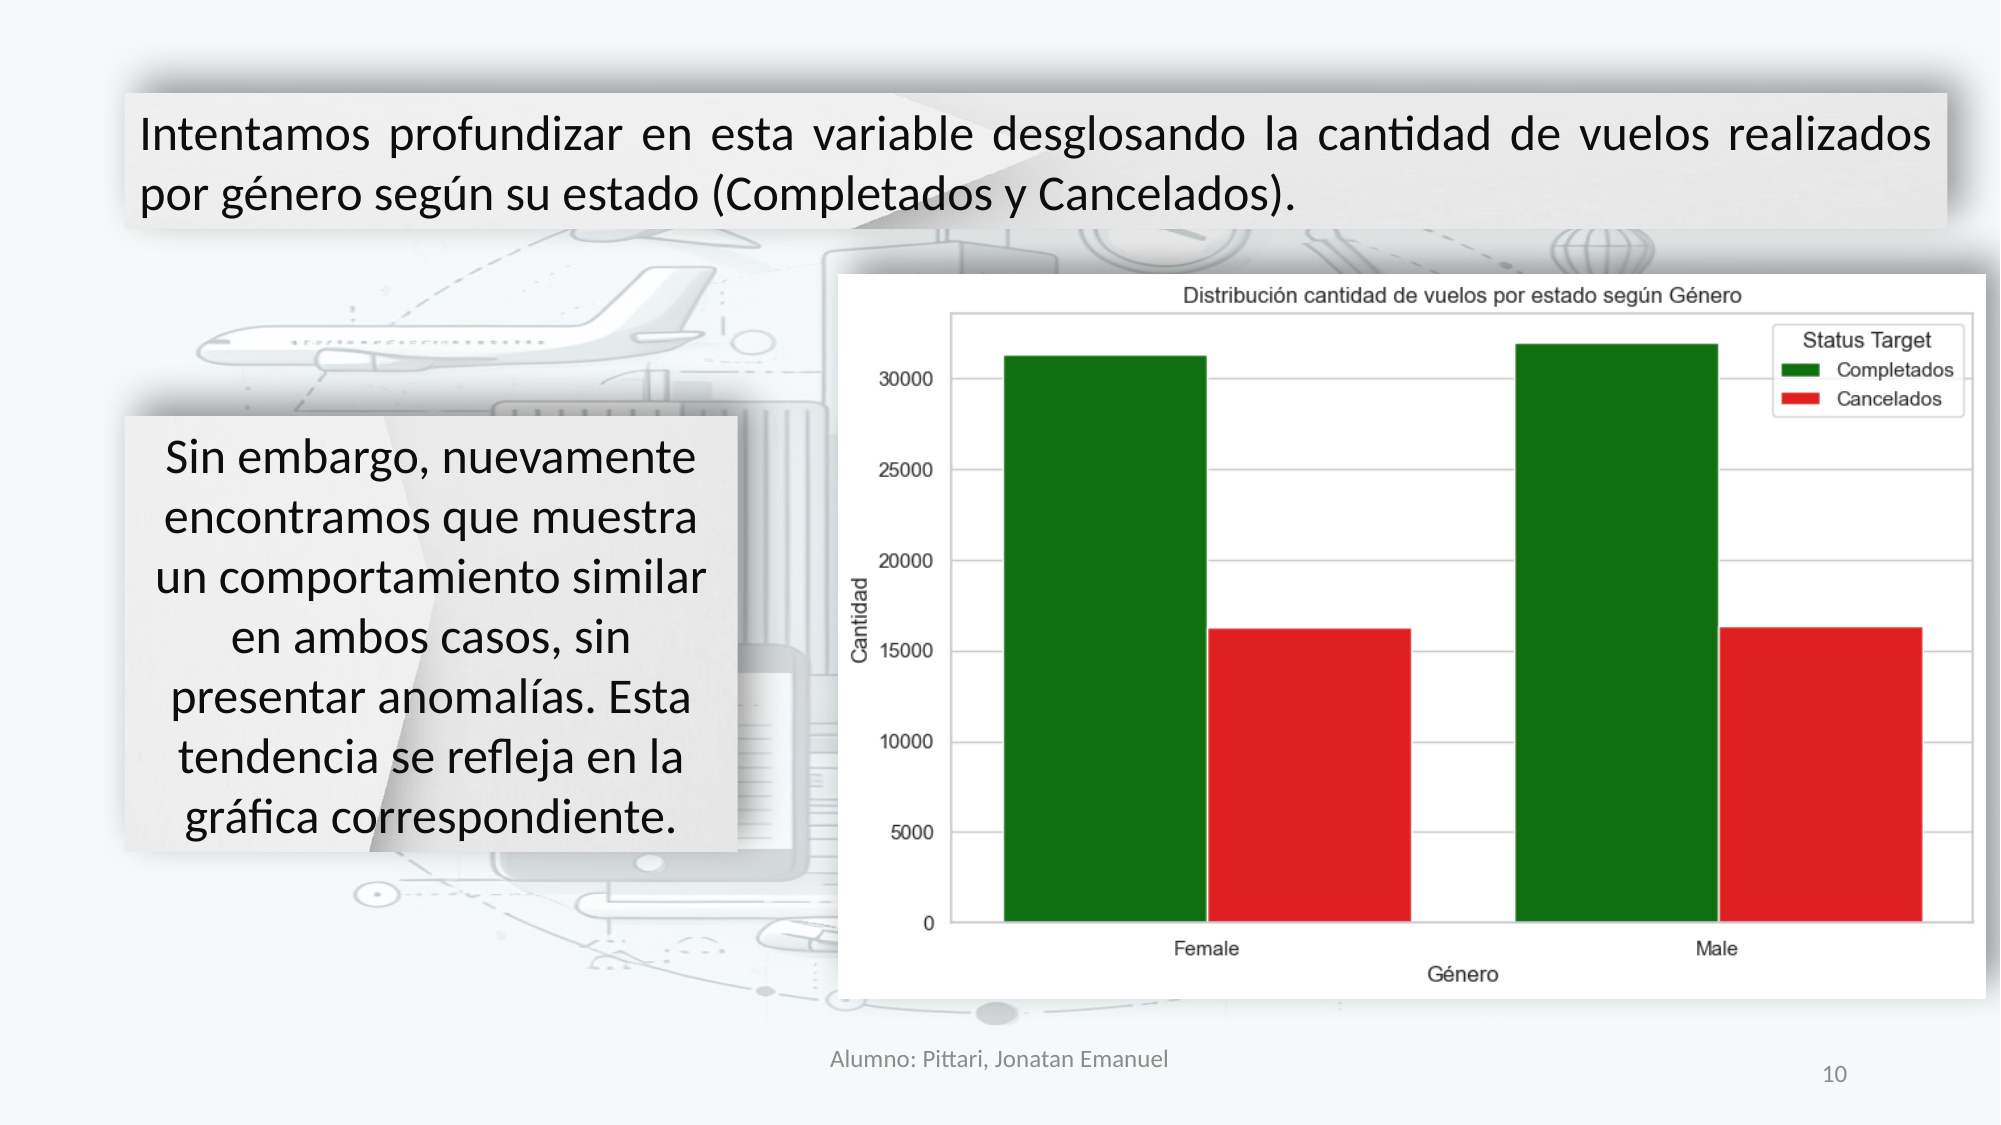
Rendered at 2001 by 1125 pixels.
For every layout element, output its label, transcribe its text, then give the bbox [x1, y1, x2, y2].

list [838, 274, 1986, 999]
text_box Sin embargo, nuevamente encontramos que muestra un comportamiento similar en ambos casos, sin presentar anomalías. Esta tendencia se refleja en la gráfica correspondiente. [124, 416, 738, 852]
text_box Intentamos profundizar en esta variable desglosando la cantidad de vuelos realizados por género según su estado (Completados y Cancelados). [124, 93, 1948, 229]
footer Alumno: Pittari, Jonatan Emanuel [662, 1042, 1338, 1103]
slide_number 10 [1412, 1042, 1863, 1103]
